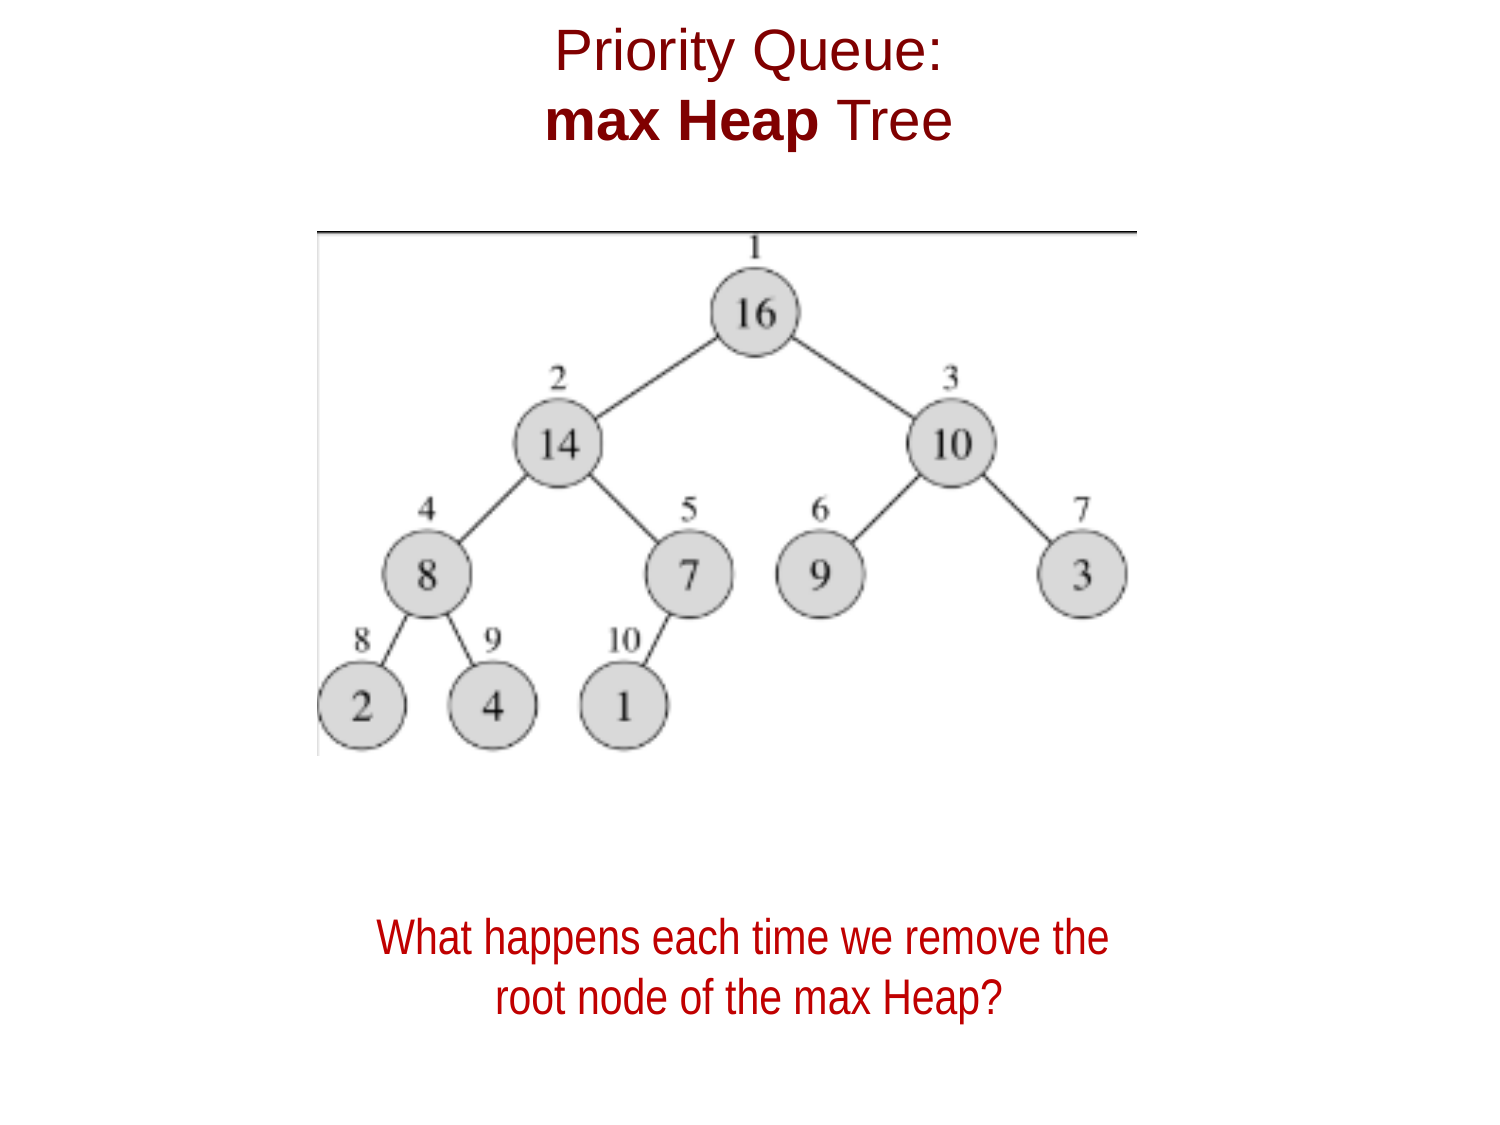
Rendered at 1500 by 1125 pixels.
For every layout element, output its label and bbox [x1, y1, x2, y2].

list [317, 231, 1137, 756]
text_box [121, 897, 1377, 1033]
title [112, 12, 1386, 152]
